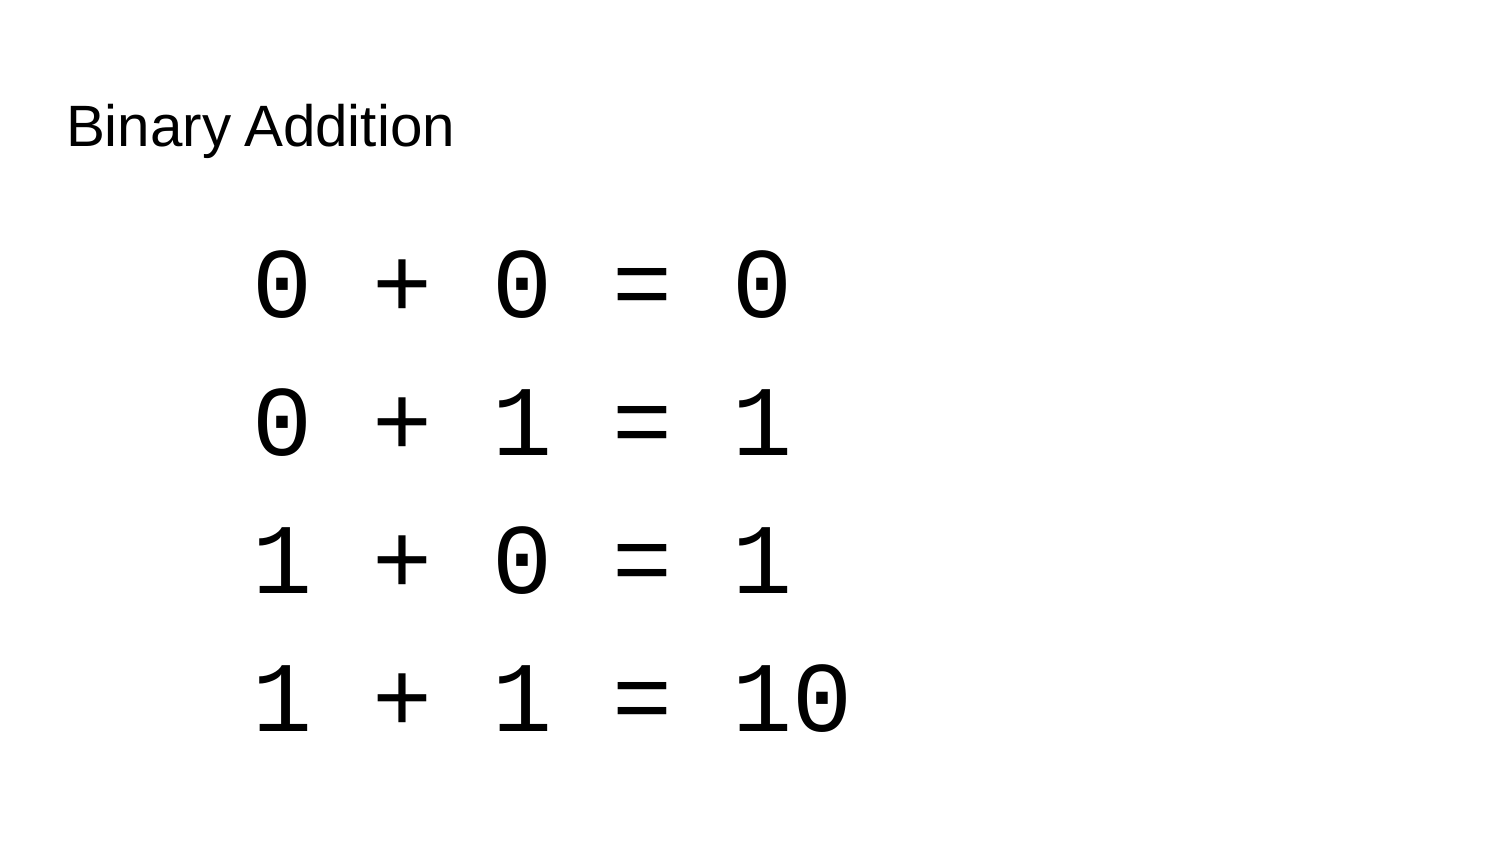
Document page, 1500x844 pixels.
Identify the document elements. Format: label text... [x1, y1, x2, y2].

list 0 + 0 = 0 0 + 1 = 1 1 + 0 = 1 1 + 1 = 10 [116, 184, 1222, 376]
title Binary Addition [51, 72, 1449, 167]
